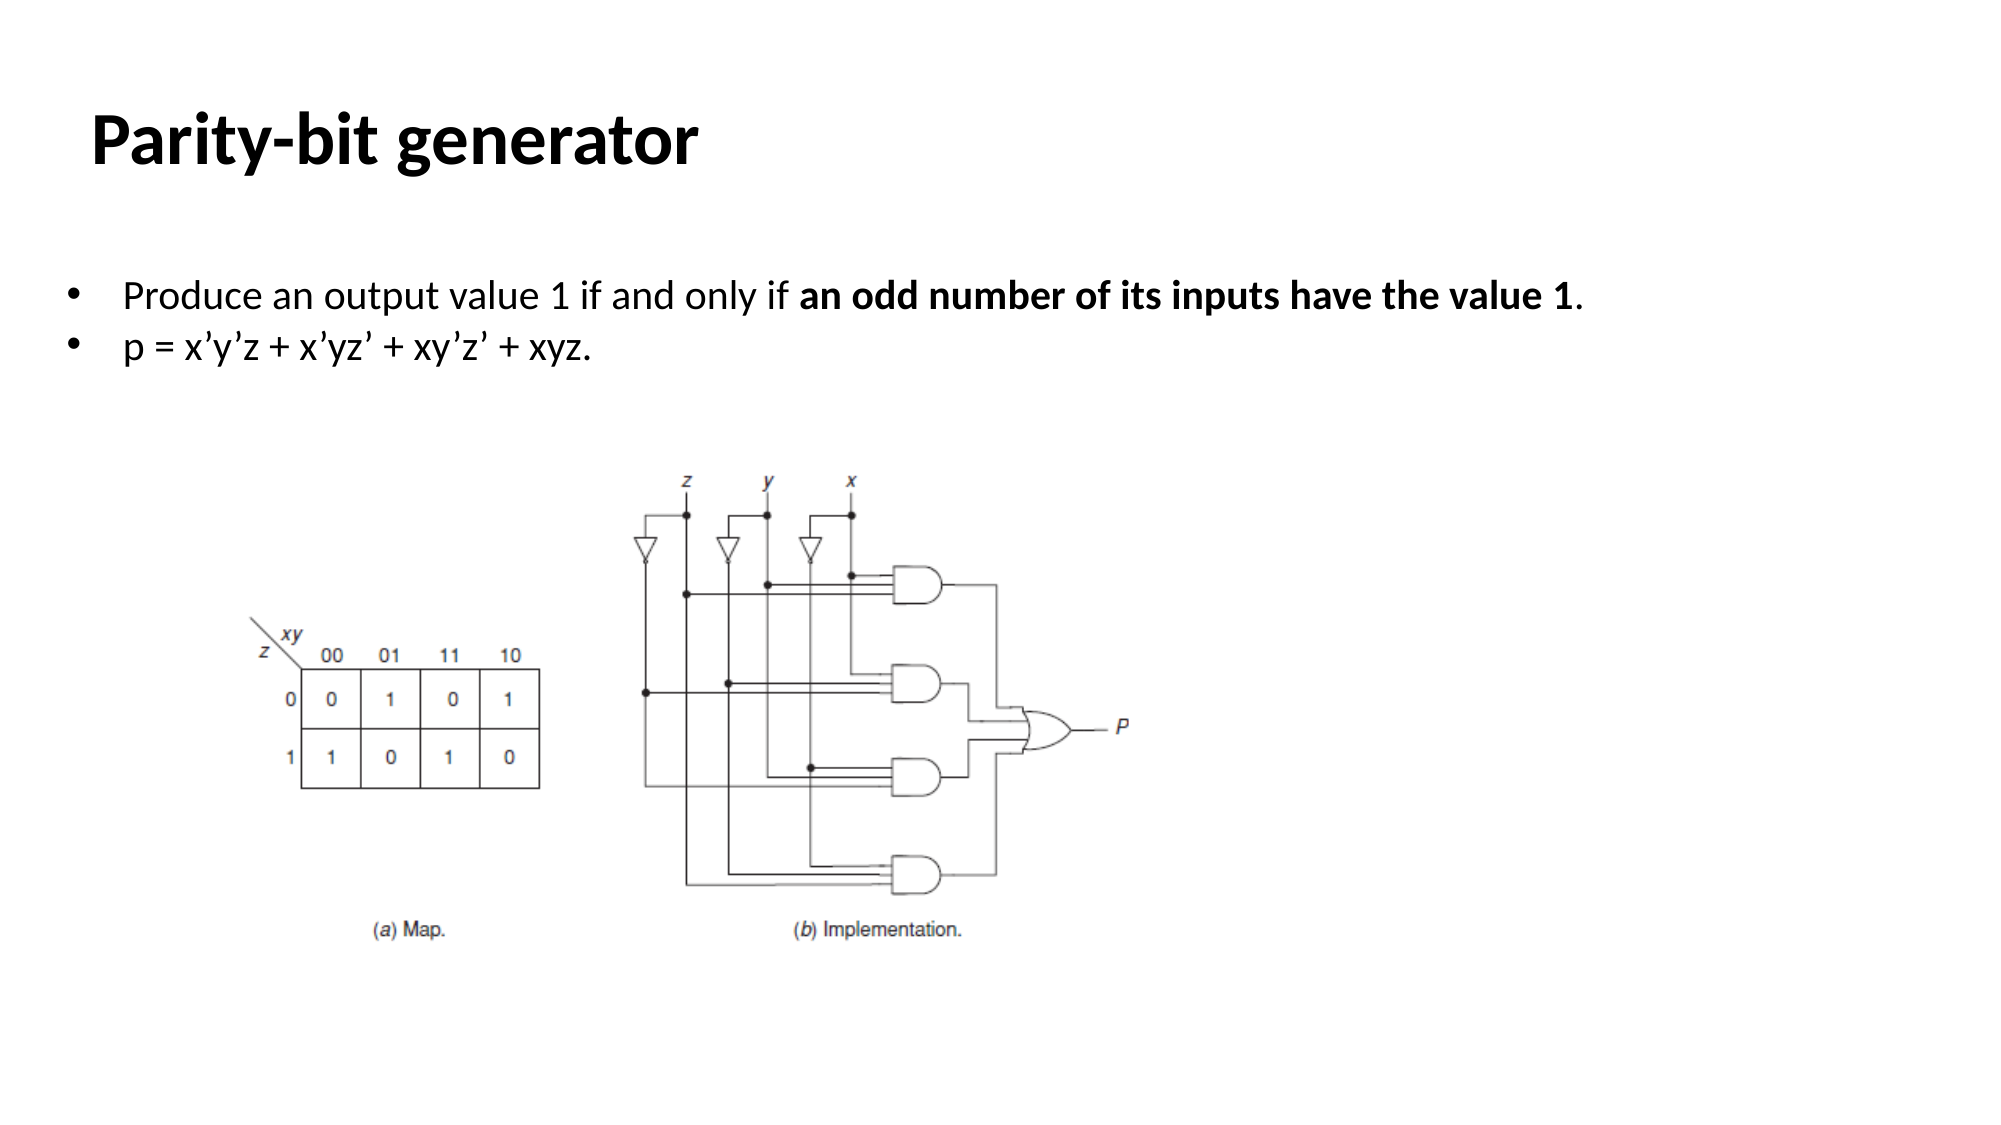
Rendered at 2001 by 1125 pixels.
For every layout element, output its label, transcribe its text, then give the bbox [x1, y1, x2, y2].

text_box Produce an output value 1 if and only if an odd number of its inputs have the value 1. p = x’y’z + x’yz’ + xy’z’ + xyz. [51, 260, 1919, 426]
picture [243, 459, 1132, 960]
text_box Parity-bit generator [76, 81, 1077, 187]
